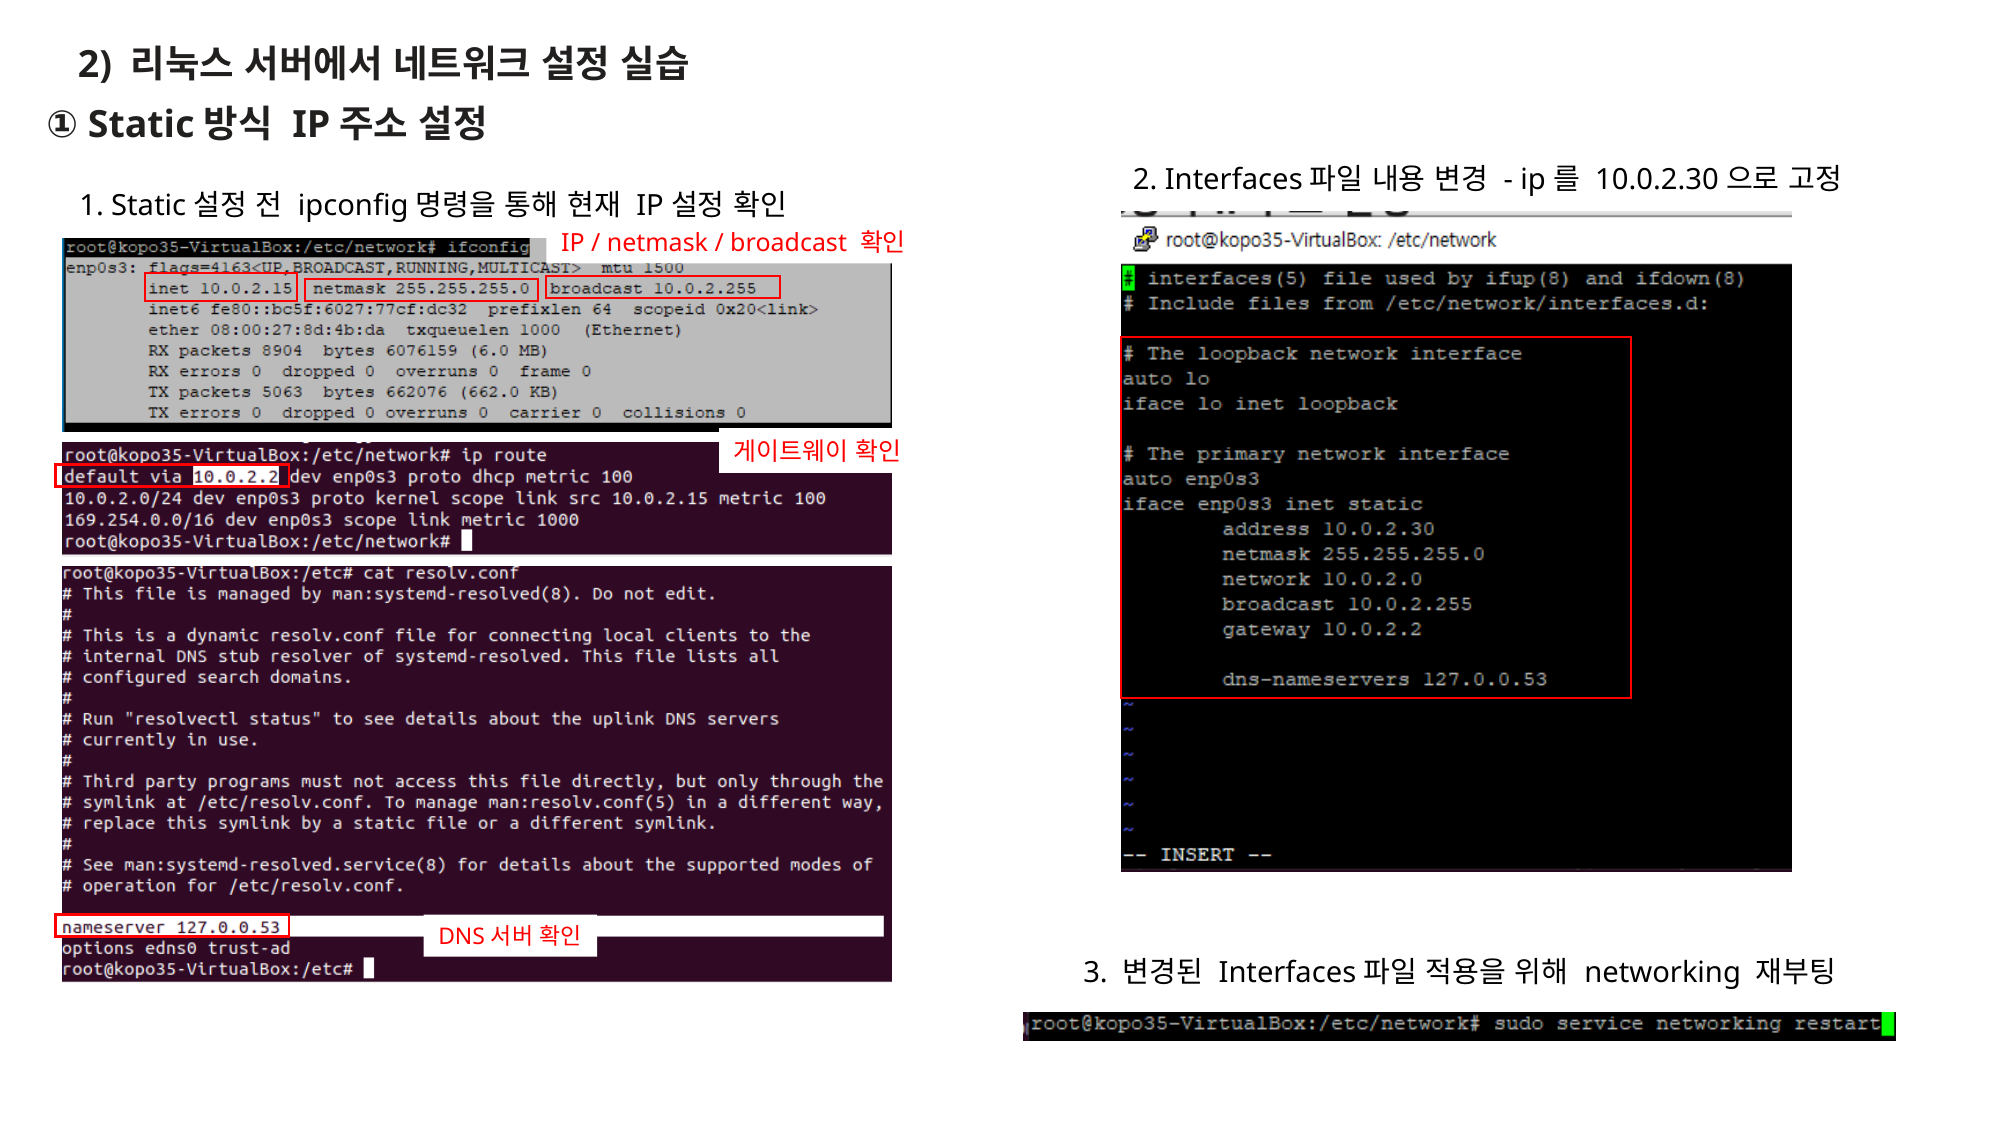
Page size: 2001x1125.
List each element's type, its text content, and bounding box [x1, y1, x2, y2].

text_box [54, 463, 62, 488]
picture [62, 442, 892, 557]
text_box 2) 리눅스 서버에서 네트워크 설정 실습 [63, 32, 716, 92]
text_box 2. Interfaces파일 내용 변경 - ip를 10.0.2.30으로 고정 [1118, 153, 1857, 203]
picture [1121, 211, 1792, 872]
text_box 게이트웨이 확인 [719, 428, 917, 473]
picture [62, 566, 892, 983]
text_box IP / netmask / broadcast 확인 [546, 218, 921, 264]
text_box 3. 변경된 Interfaces파일 적용을 위해 networking 재부팅 [1068, 946, 1852, 996]
text_box [54, 913, 62, 938]
text_box ① Static방식 IP주소 설정 [31, 92, 503, 153]
text_box 1. Static설정 전 ipconfig명령을 통해 현재 IP설정 확인 [64, 178, 803, 229]
picture [1023, 1012, 1896, 1041]
picture [62, 238, 892, 432]
